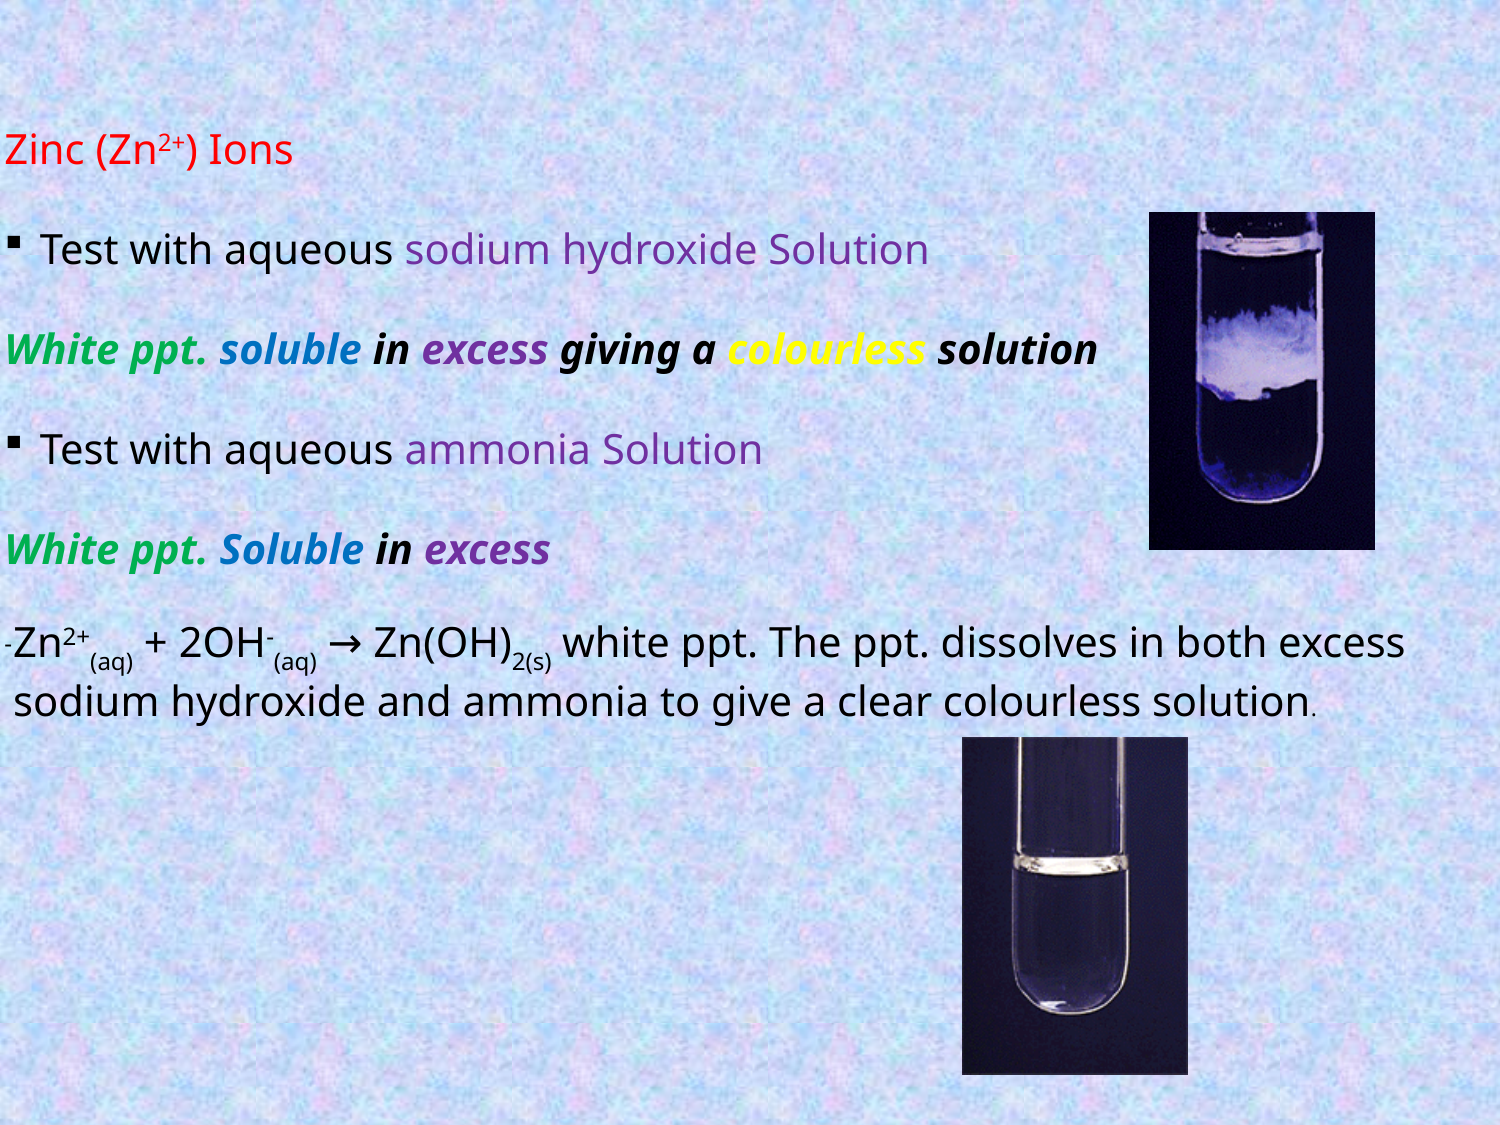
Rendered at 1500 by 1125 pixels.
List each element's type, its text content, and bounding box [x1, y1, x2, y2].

text_box Zinc (Zn2+) Ions Test with aqueous sodium hydroxide Solution White ppt. soluble in excess giving a colourless solution Test with aqueous ammonia Solution White ppt. Soluble in excess - [0, 115, 1114, 608]
text_box Zn2+(aq) + 2OH-(aq) → Zn(OH)2(s) white ppt. The ppt. dissolves in both excess sodium hydroxide and ammonia to give a clear colourless solution. [0, 608, 1432, 733]
picture [0, 0, 1500, 1125]
